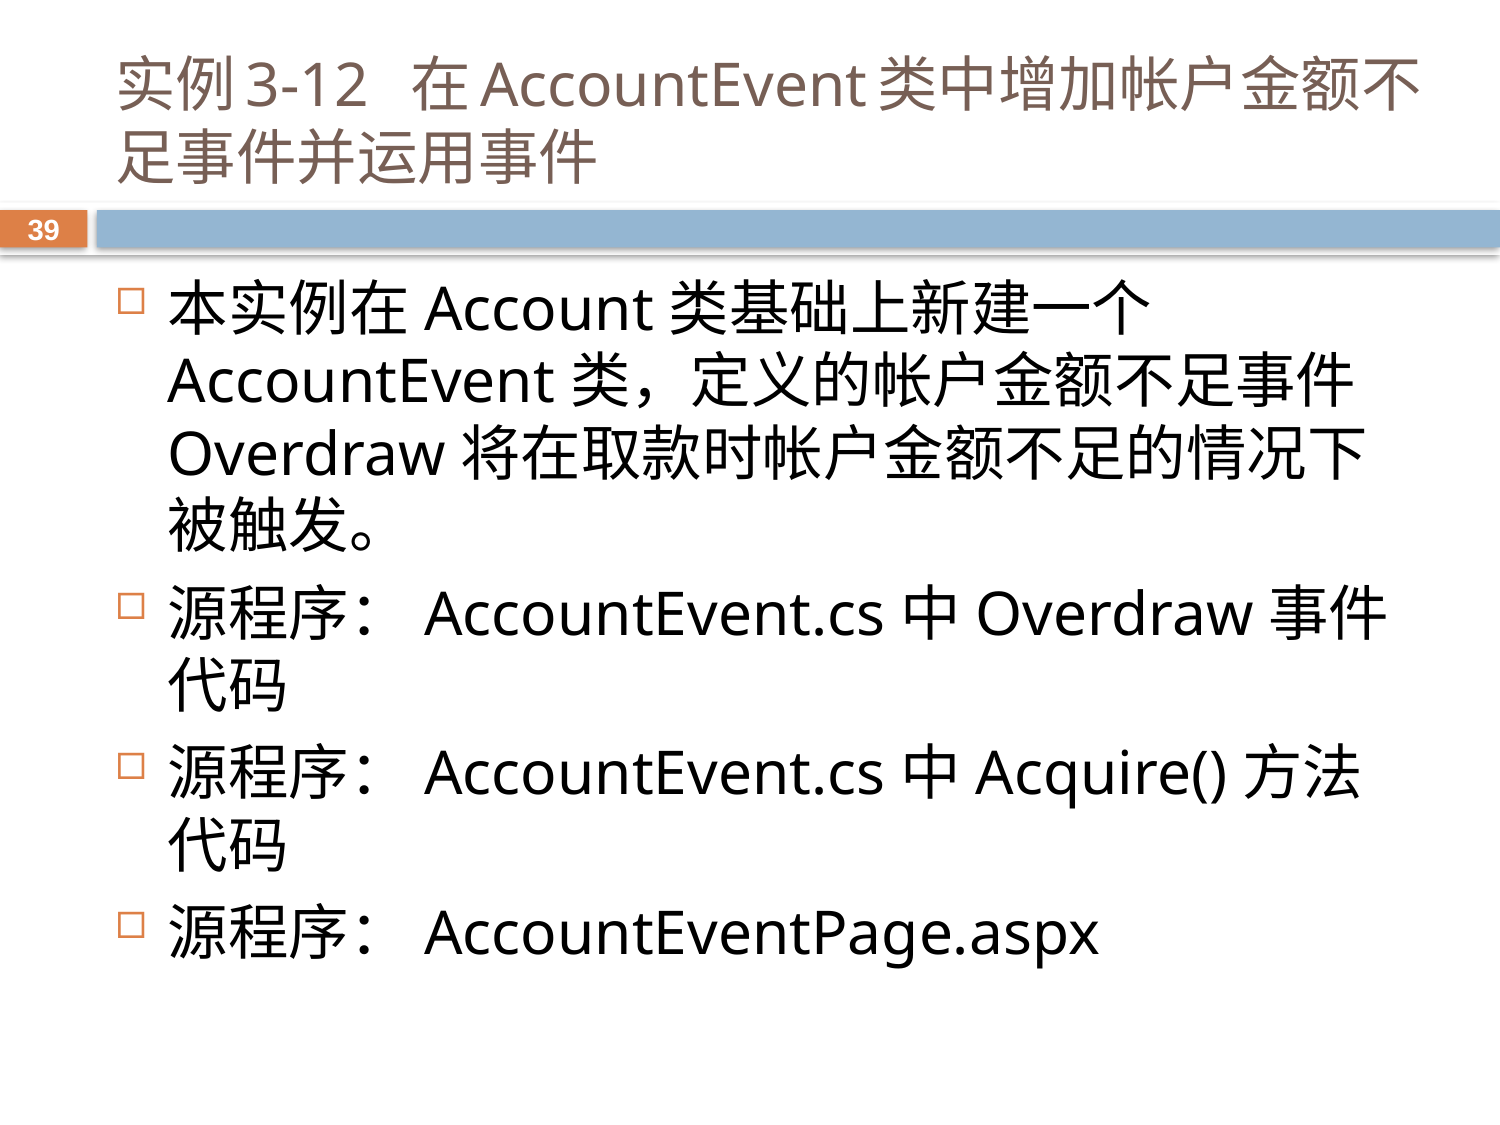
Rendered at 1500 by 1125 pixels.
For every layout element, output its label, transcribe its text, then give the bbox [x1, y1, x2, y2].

title 实例3-12 在AccountEvent类中增加帐户金额不足事件并运用事件 [100, 37, 1438, 200]
slide_number 39 [0, 208, 88, 249]
list 本实例在Account类基础上新建一个AccountEvent类，定义的帐户金额不足事件Overdraw将在取款时帐户金额不足的情况下被触发。 源程序：AccountEvent.cs中Overdraw事件代码 源程序：AccountEvent.cs中Acquire()方法代码 源程序：AccountEventPage.aspx [100, 262, 1438, 1000]
